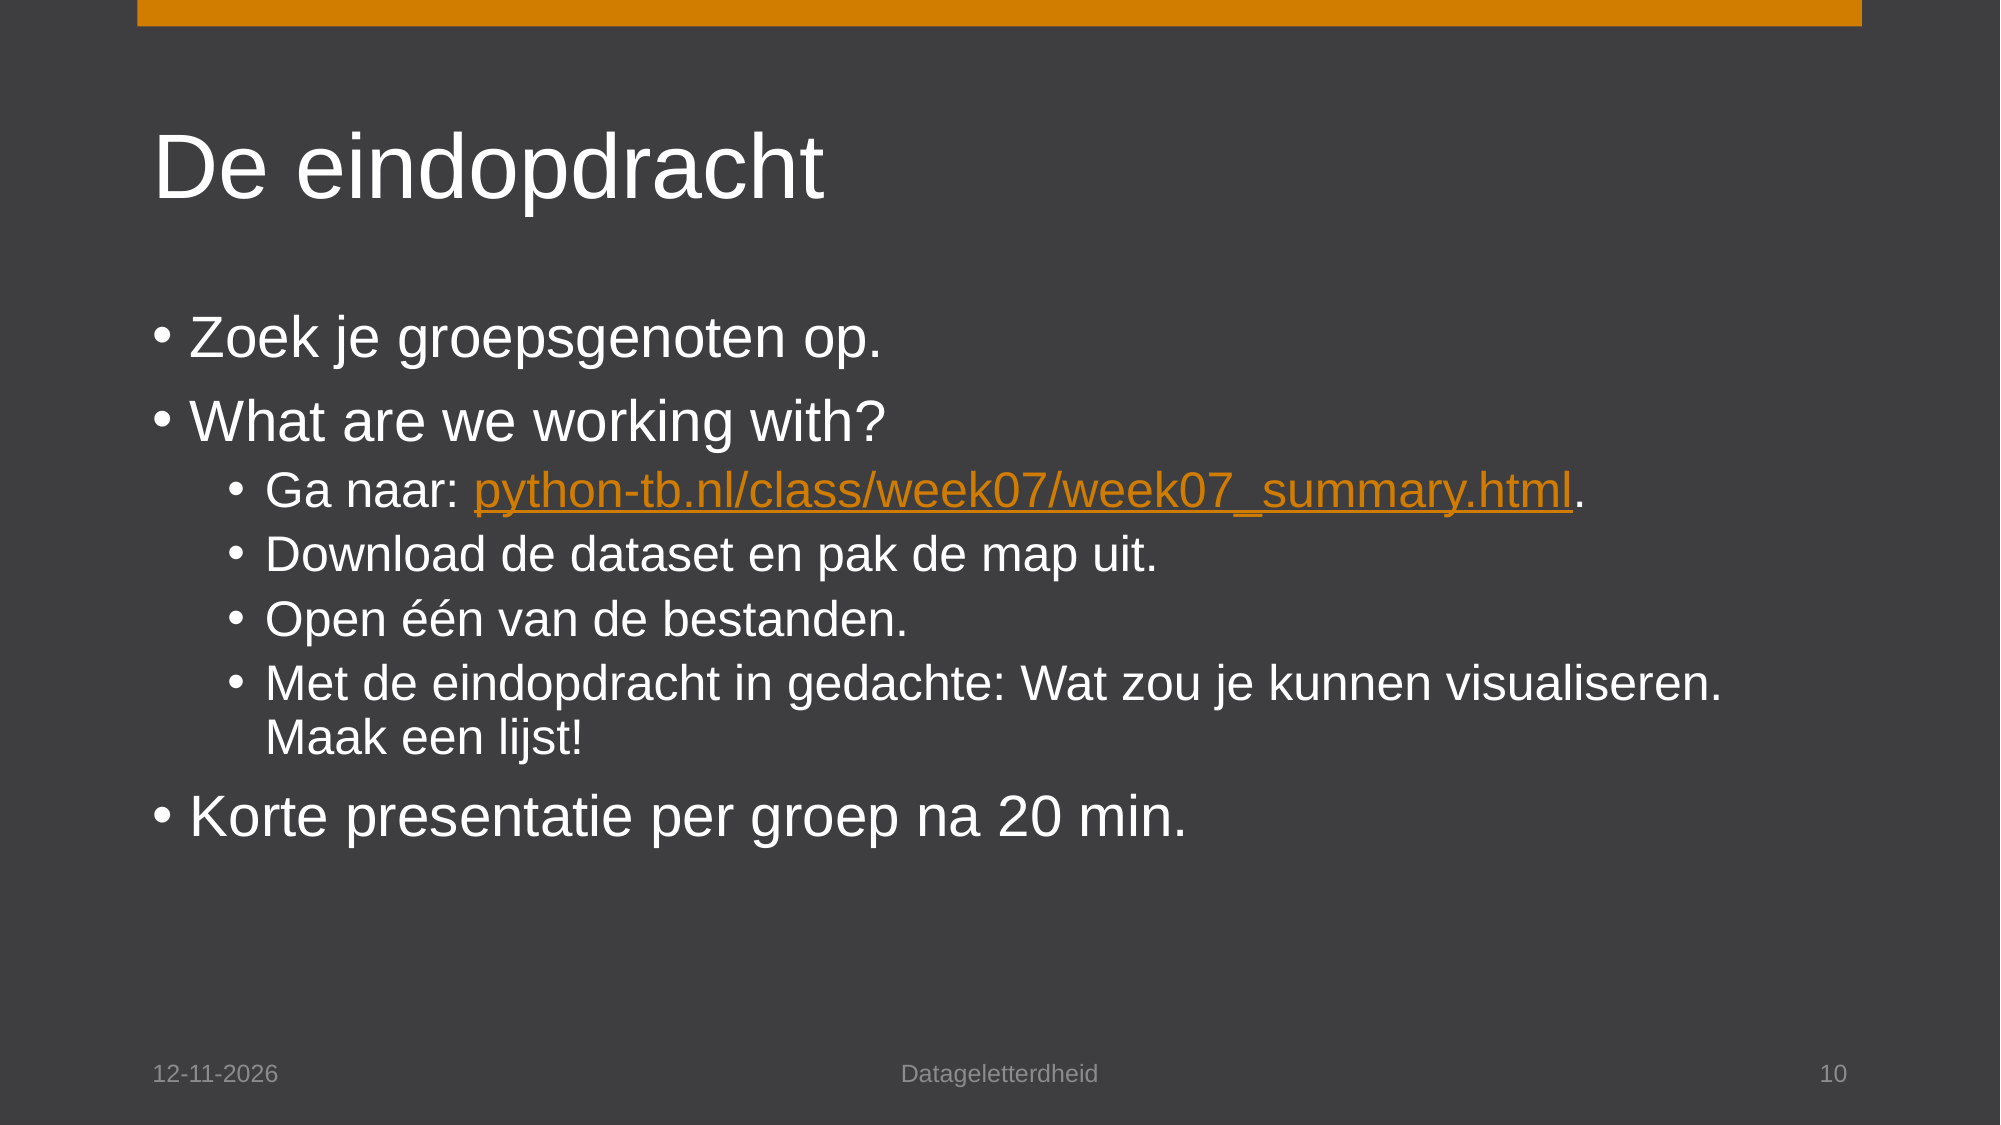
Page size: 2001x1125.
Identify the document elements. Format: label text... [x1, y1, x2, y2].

title De eindopdracht [137, 59, 1863, 278]
list Zoek je groepsgenoten op. What are we working with? Ga naar: python-tb.nl/class/week07/week07_summary.html. Download de dataset en pak de map uit. Open één van de bestanden. Met de eindopdracht in gedachte: Wat zou je kunnen visualiseren. Maak een lijst! Korte presentatie per groep na 20 min. [137, 299, 1863, 981]
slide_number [137, 1042, 588, 1103]
slide_number 10 [1412, 1042, 1863, 1103]
footer Datageletterdheid [662, 1042, 1338, 1103]
